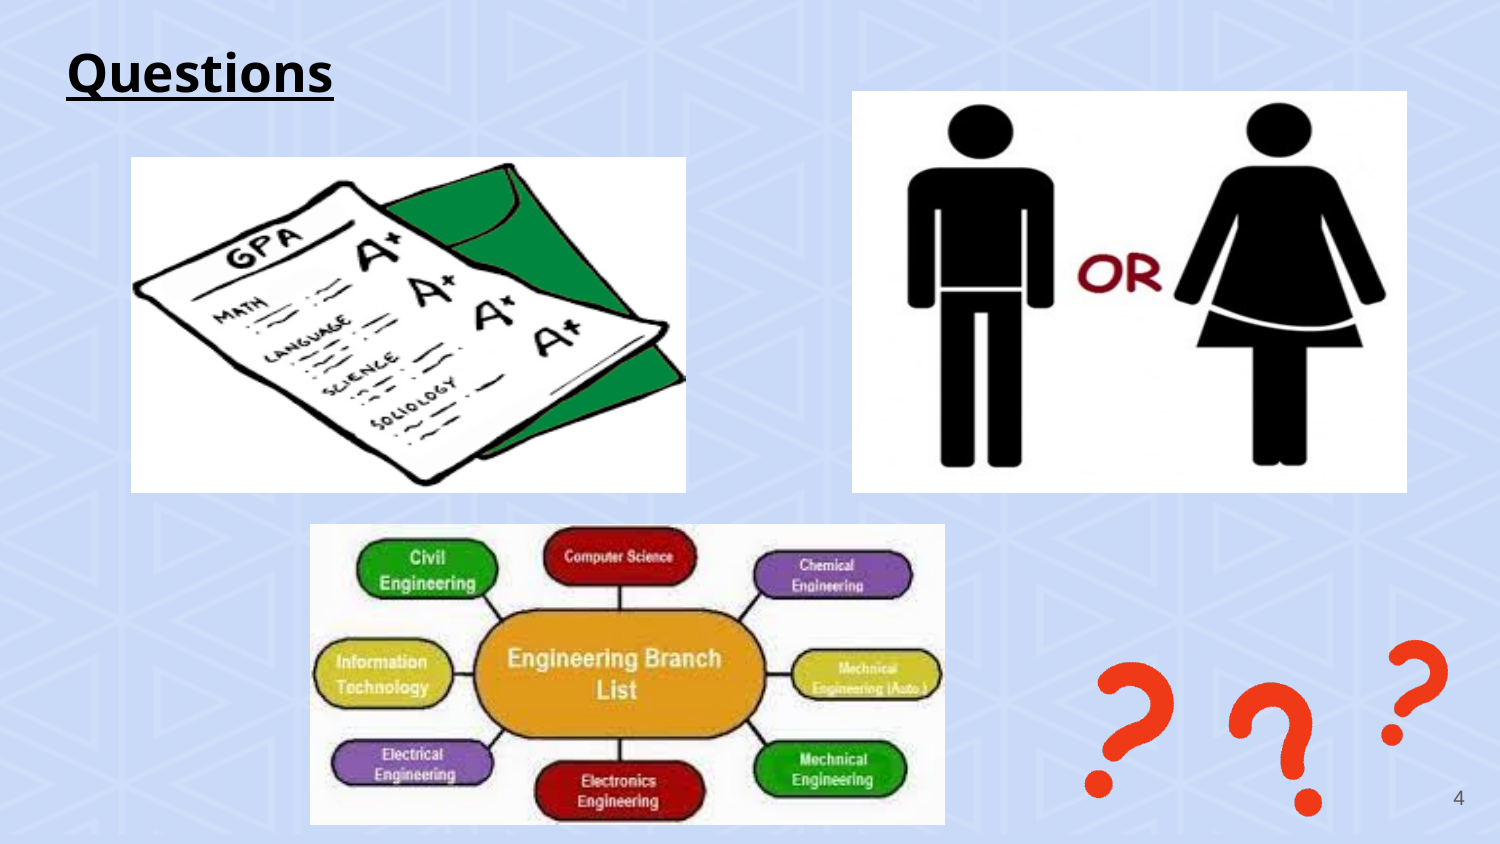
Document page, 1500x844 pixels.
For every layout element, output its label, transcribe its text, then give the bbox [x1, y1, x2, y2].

picture [0, 0, 1500, 844]
slide_number ‹#› [1389, 764, 1480, 830]
title Questions [51, 24, 1449, 119]
